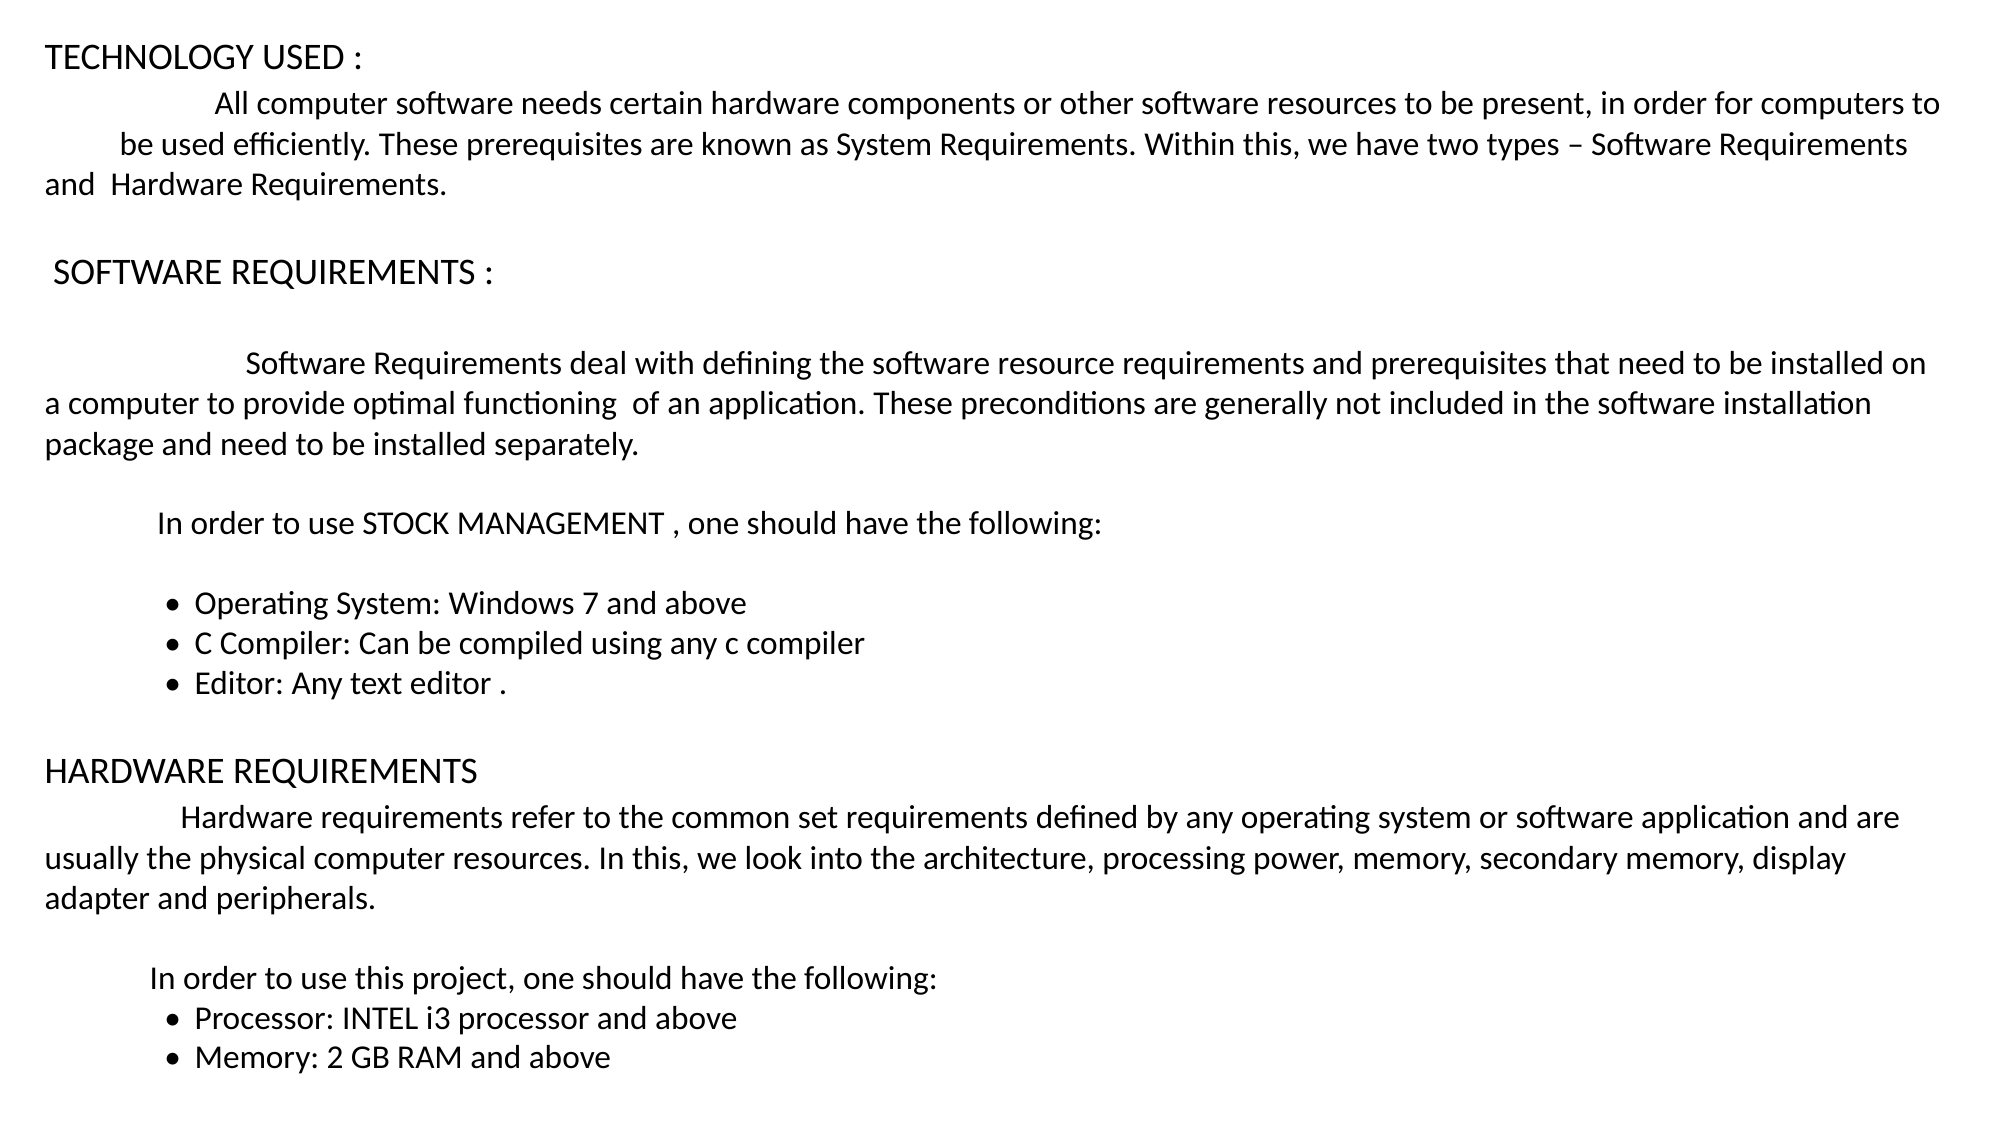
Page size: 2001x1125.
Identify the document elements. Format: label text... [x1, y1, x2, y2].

text_box TECHNOLOGY USED : All computer software needs certain hardware components or other software resources to be present, in order for computers to be used efficiently. These prerequisites are known as System Requirements. Within this, we have two types – Software Requirements and Hardware Requirements. SOFTWARE REQUIREMENTS : Software Requirements deal with defining the software resource requirements and prerequisites that need to be installed on a computer to provide optimal functioning of an application. These preconditions are generally not included in the software installation package and need to be installed separately. In order to use STOCK MANAGEMENT , one should have the following: • Operating System: Windows 7 and above • C Compiler: Can be compiled using any c compiler • Editor: Any text editor . HARDWARE REQUIREMENTS Hardware requirements refer to the common set requirements defined by any operating system or software application and are usually the physical computer resources. In this, we look into the architecture, processing power, memory, secondary memory, display adapter and peripherals. In order to use this project, one should have the following: • Processor: INTEL i3 processor and above • Memory: 2 GB RAM and above [29, 24, 1967, 1125]
